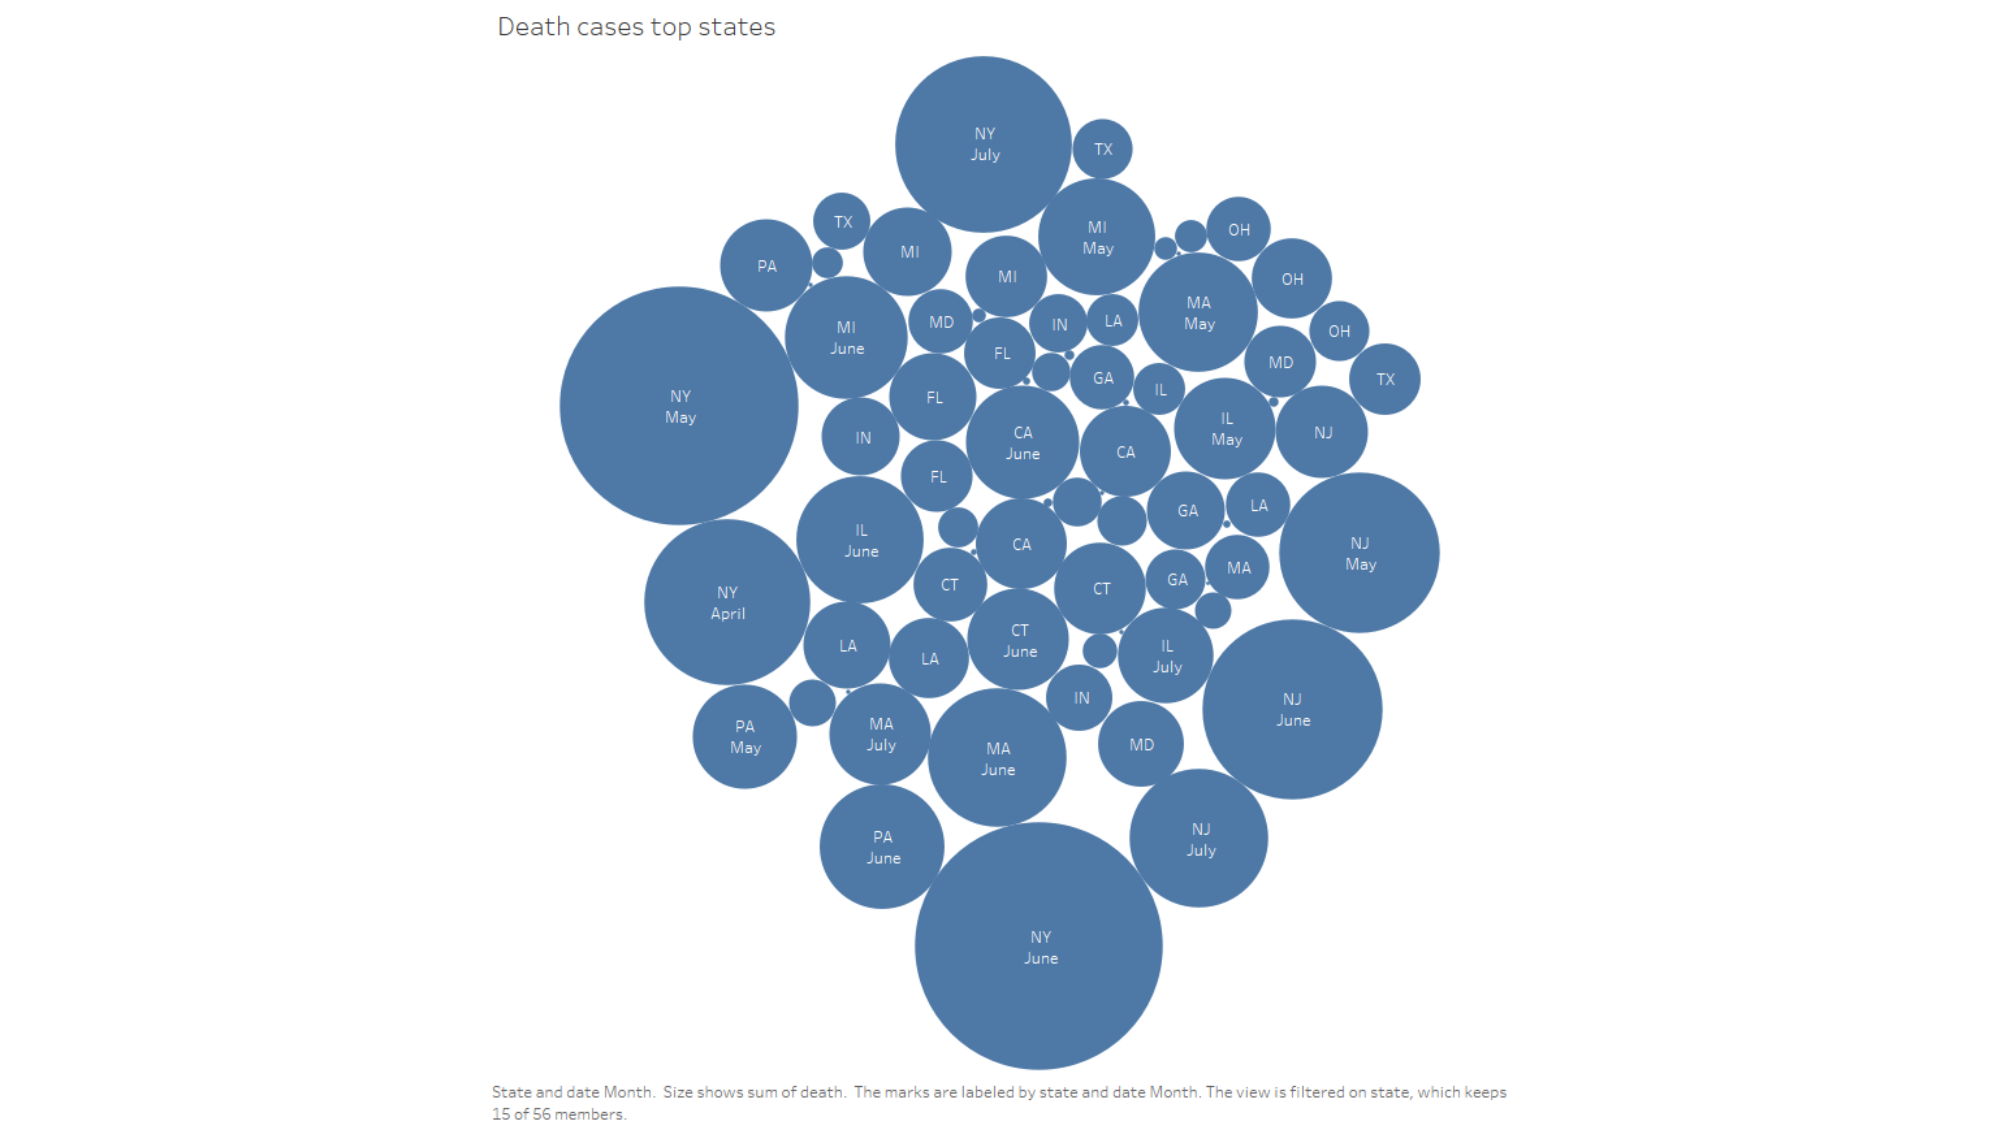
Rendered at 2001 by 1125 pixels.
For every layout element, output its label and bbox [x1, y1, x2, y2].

picture [492, 0, 1508, 1125]
